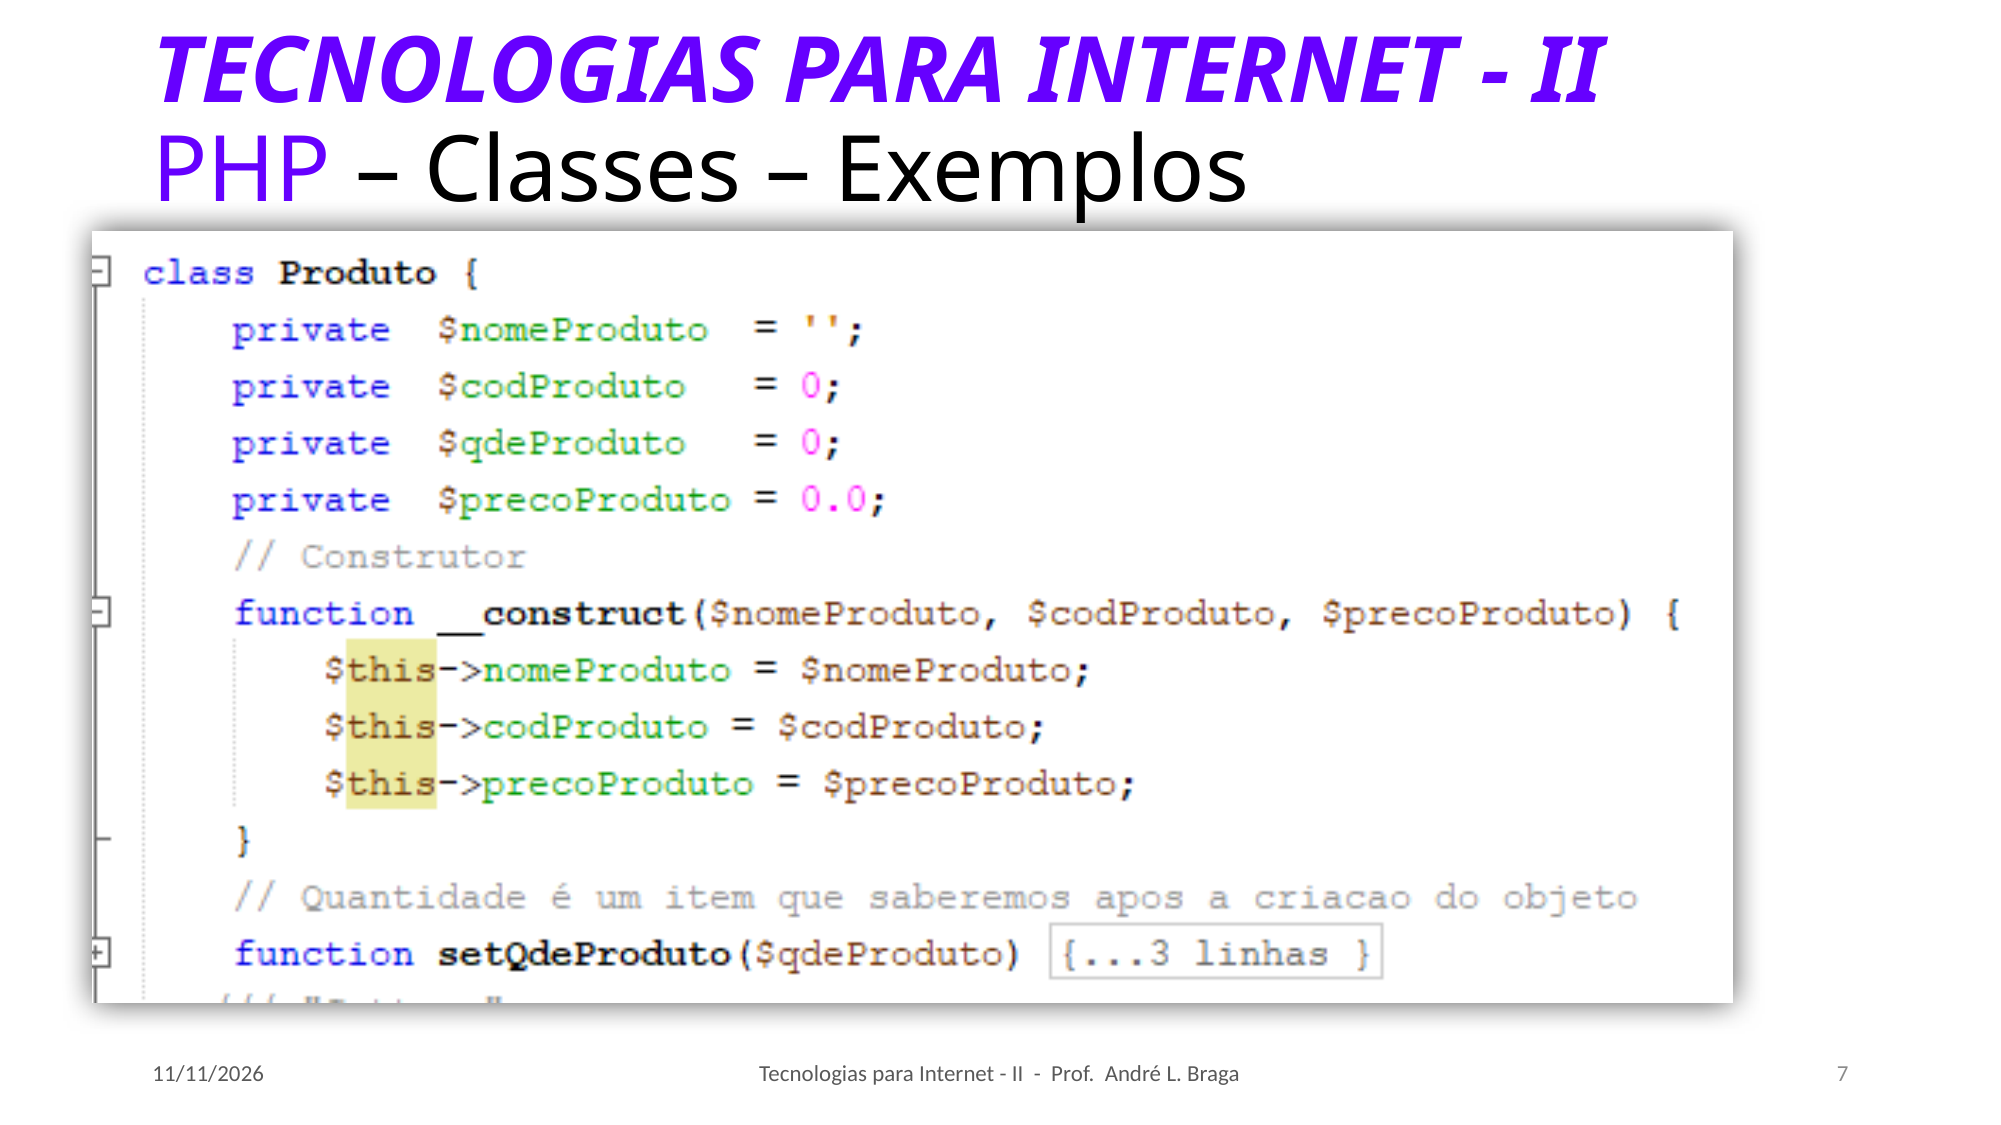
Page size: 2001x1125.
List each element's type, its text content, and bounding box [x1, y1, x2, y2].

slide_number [137, 1042, 588, 1103]
title TECNOLOGIAS PARA INTERNET - II PHP – Classes – Exemplos [137, 13, 1927, 232]
footer Tecnologias para Internet - II - Prof. André L. Braga [662, 1042, 1338, 1103]
slide_number 7 [1413, 1042, 1864, 1103]
picture [92, 231, 1733, 1003]
